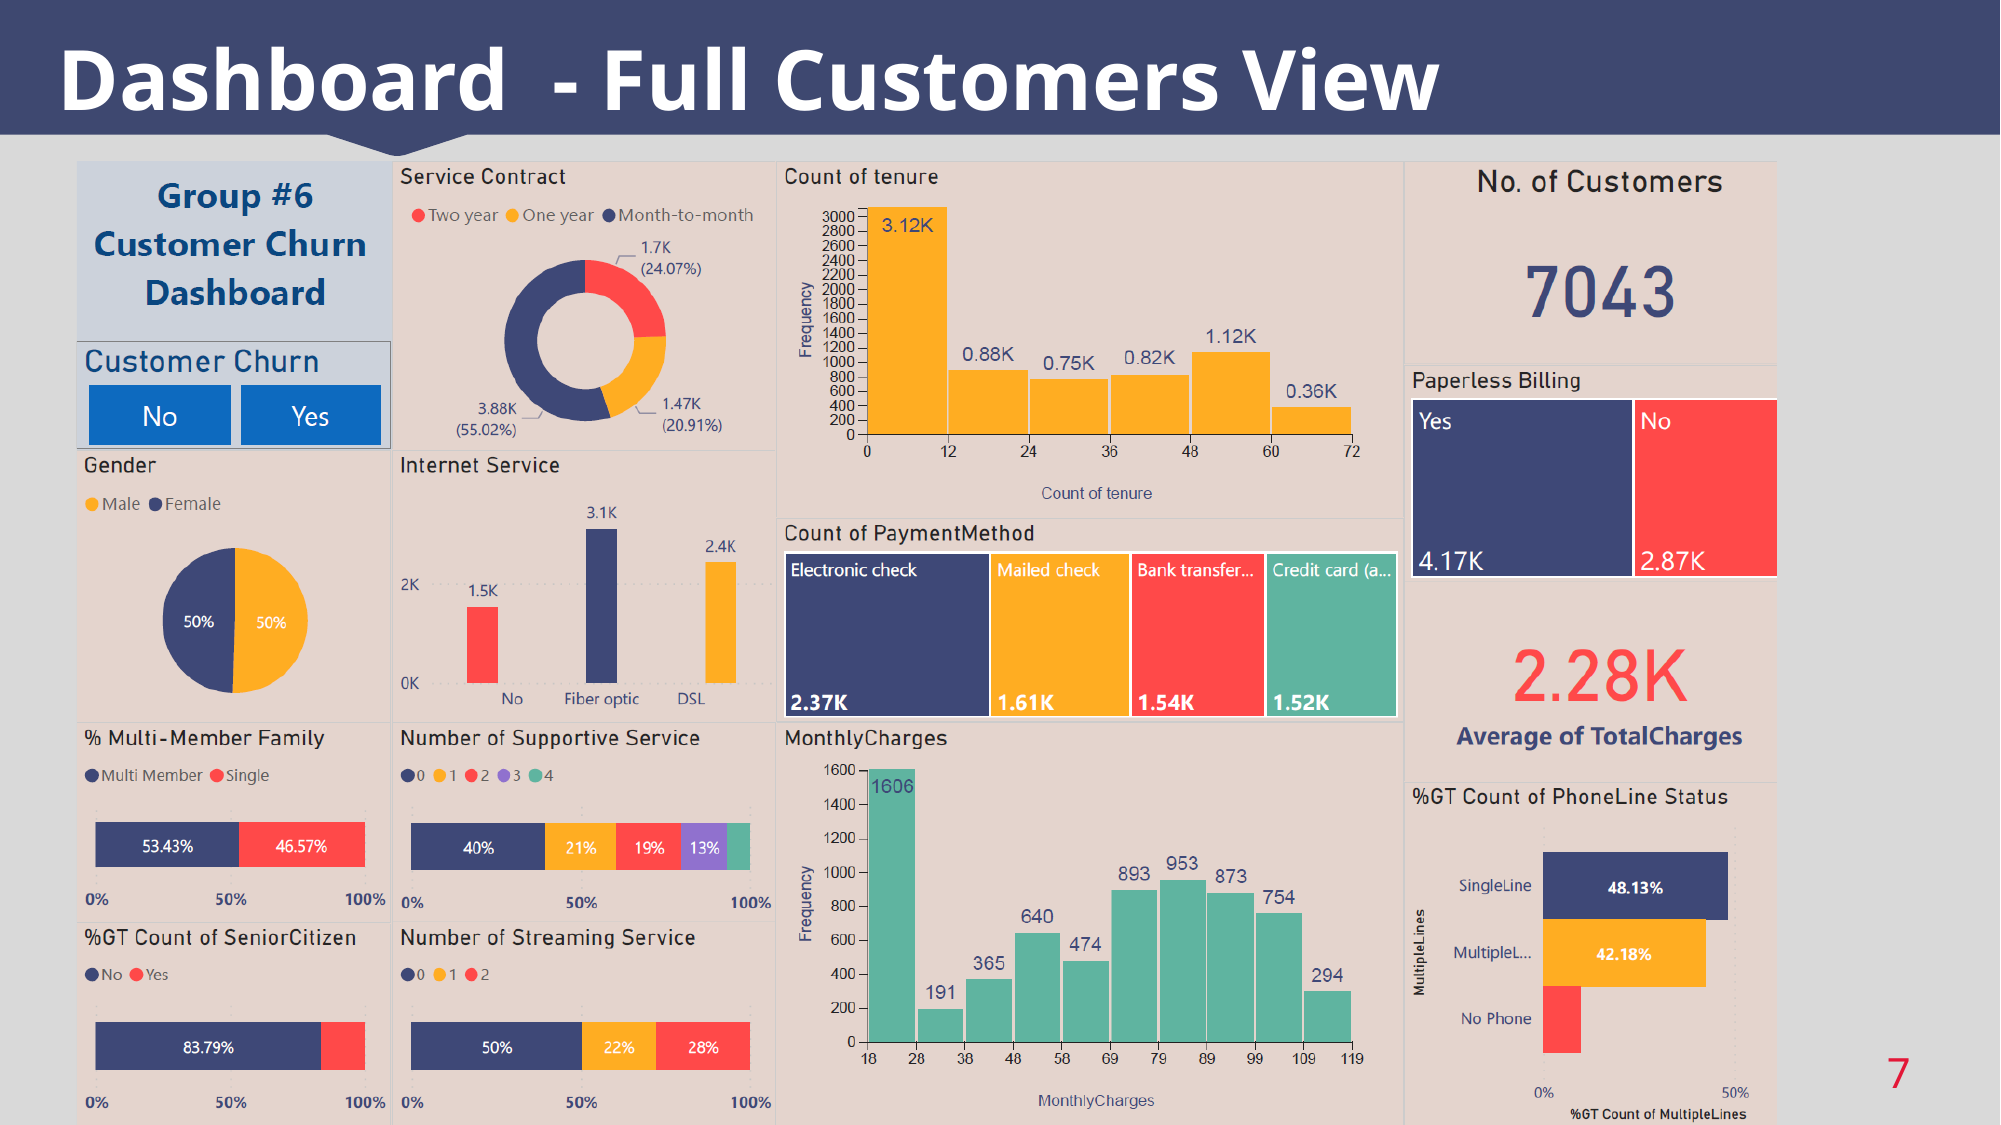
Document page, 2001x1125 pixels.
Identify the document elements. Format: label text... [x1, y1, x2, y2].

title Dashboard - Full Customers View [42, 0, 1777, 135]
slide_number 7 [1778, 1025, 1926, 1106]
picture [76, 161, 1778, 1125]
